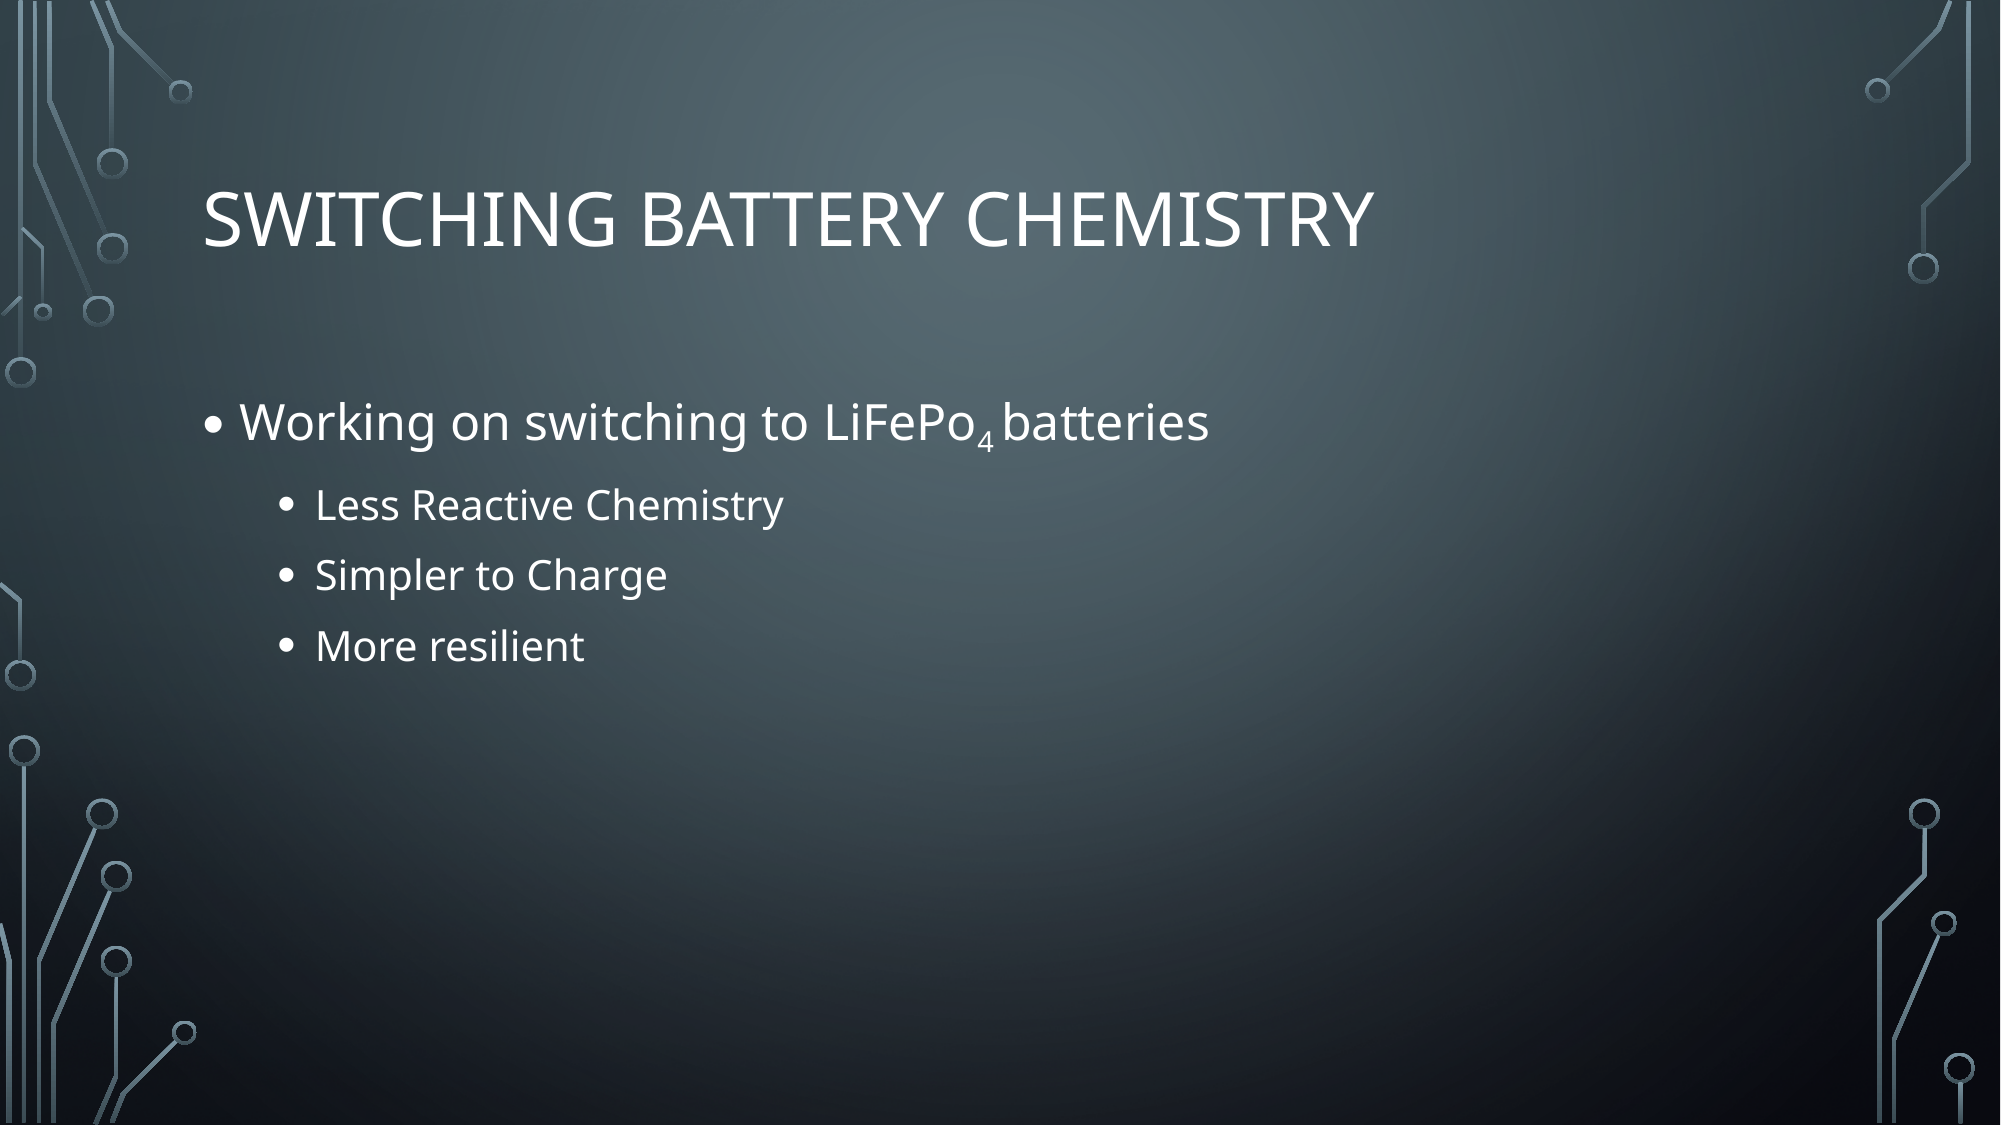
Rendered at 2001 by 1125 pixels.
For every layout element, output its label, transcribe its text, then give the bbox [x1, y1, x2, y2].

list Working on switching to LiFePo4 batteries Less Reactive Chemistry Simpler to Charge More resilient [187, 369, 1813, 950]
title Switching Battery Chemistry [187, 101, 1813, 344]
